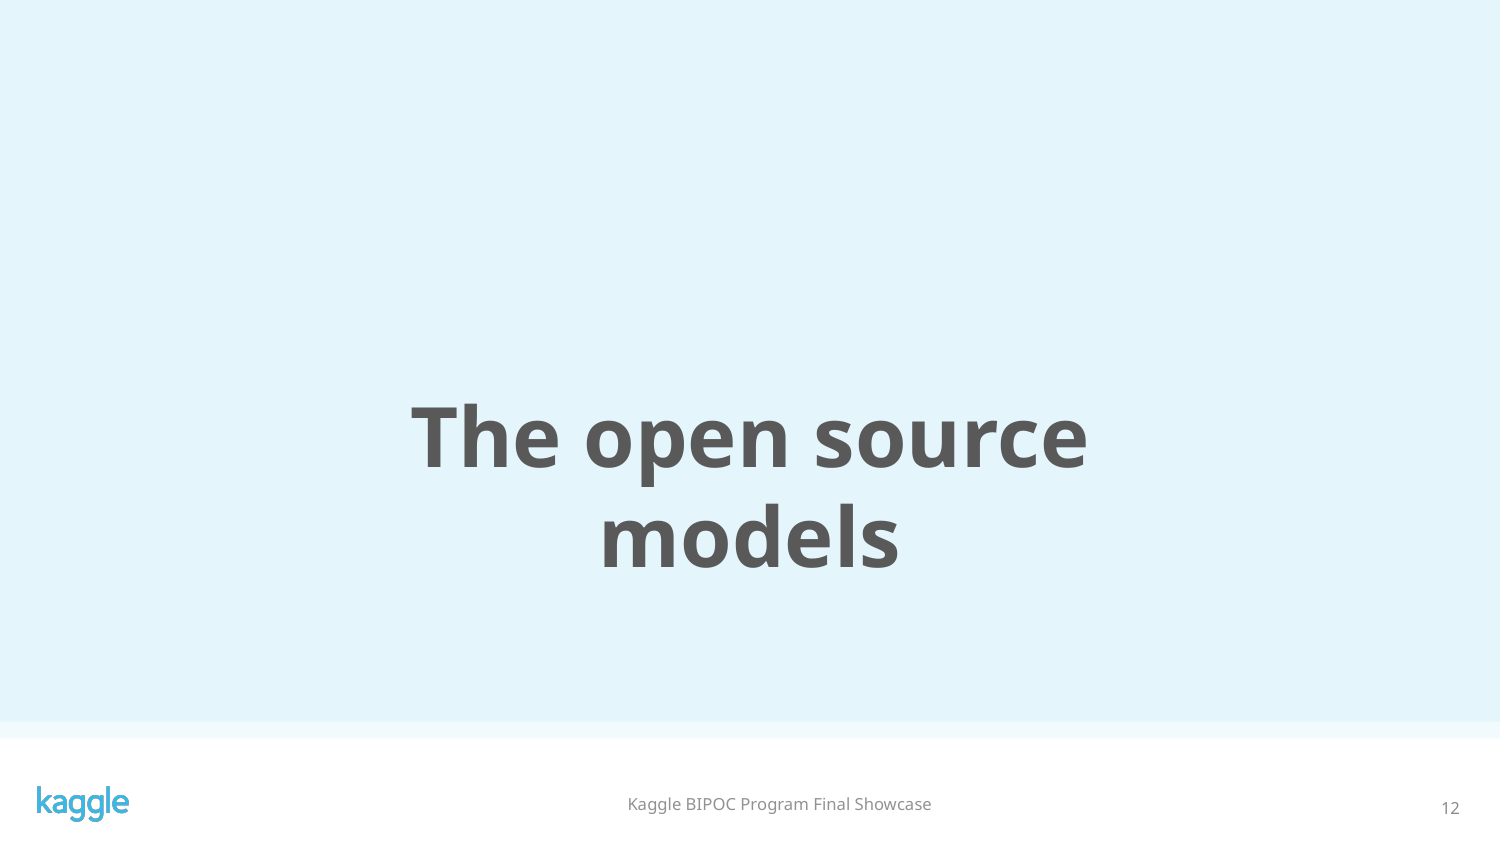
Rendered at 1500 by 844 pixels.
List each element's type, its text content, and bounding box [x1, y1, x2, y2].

slide_number 12 [1137, 786, 1475, 832]
text_box [0, 0, 1500, 722]
picture [37, 786, 129, 822]
title The open source models [348, 269, 1152, 592]
